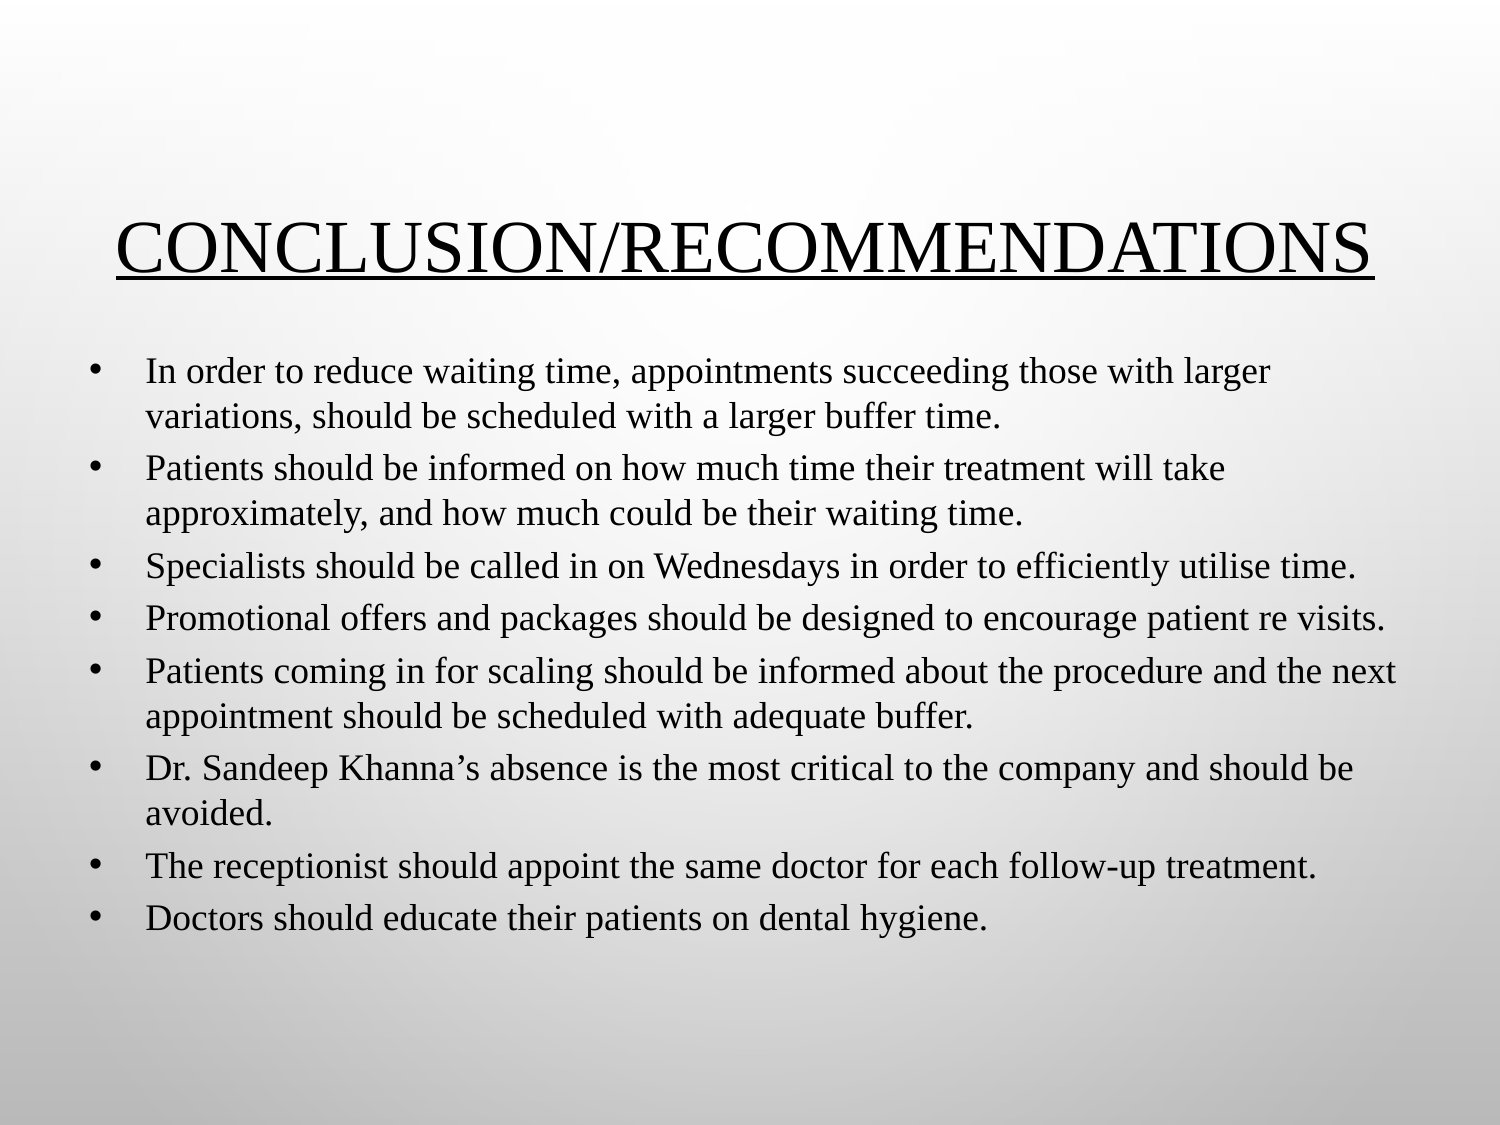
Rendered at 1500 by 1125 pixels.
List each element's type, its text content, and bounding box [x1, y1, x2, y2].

text_box In order to reduce waiting time, appointments succeeding those with larger variations, should be scheduled with a larger buffer time. Patients should be informed on how much time their treatment will take approximately, and how much could be their waiting time. Specialists should be called in on Wednesdays in order to efficiently utilise time. Promotional offers and packages should be designed to encourage patient re visits. Patients coming in for scaling should be informed about the procedure and the next appointment should be scheduled with adequate buffer. Dr. Sandeep Khanna’s absence is the most critical to the company and should be avoided. The receptionist should appoint the same doctor for each follow-up treatment. Doctors should educate their patients on dental hygiene. [74, 338, 1425, 1099]
picture [0, 0, 1500, 1125]
text_box CONCLUSION/RECOMMENDATIONS [70, 148, 1421, 336]
